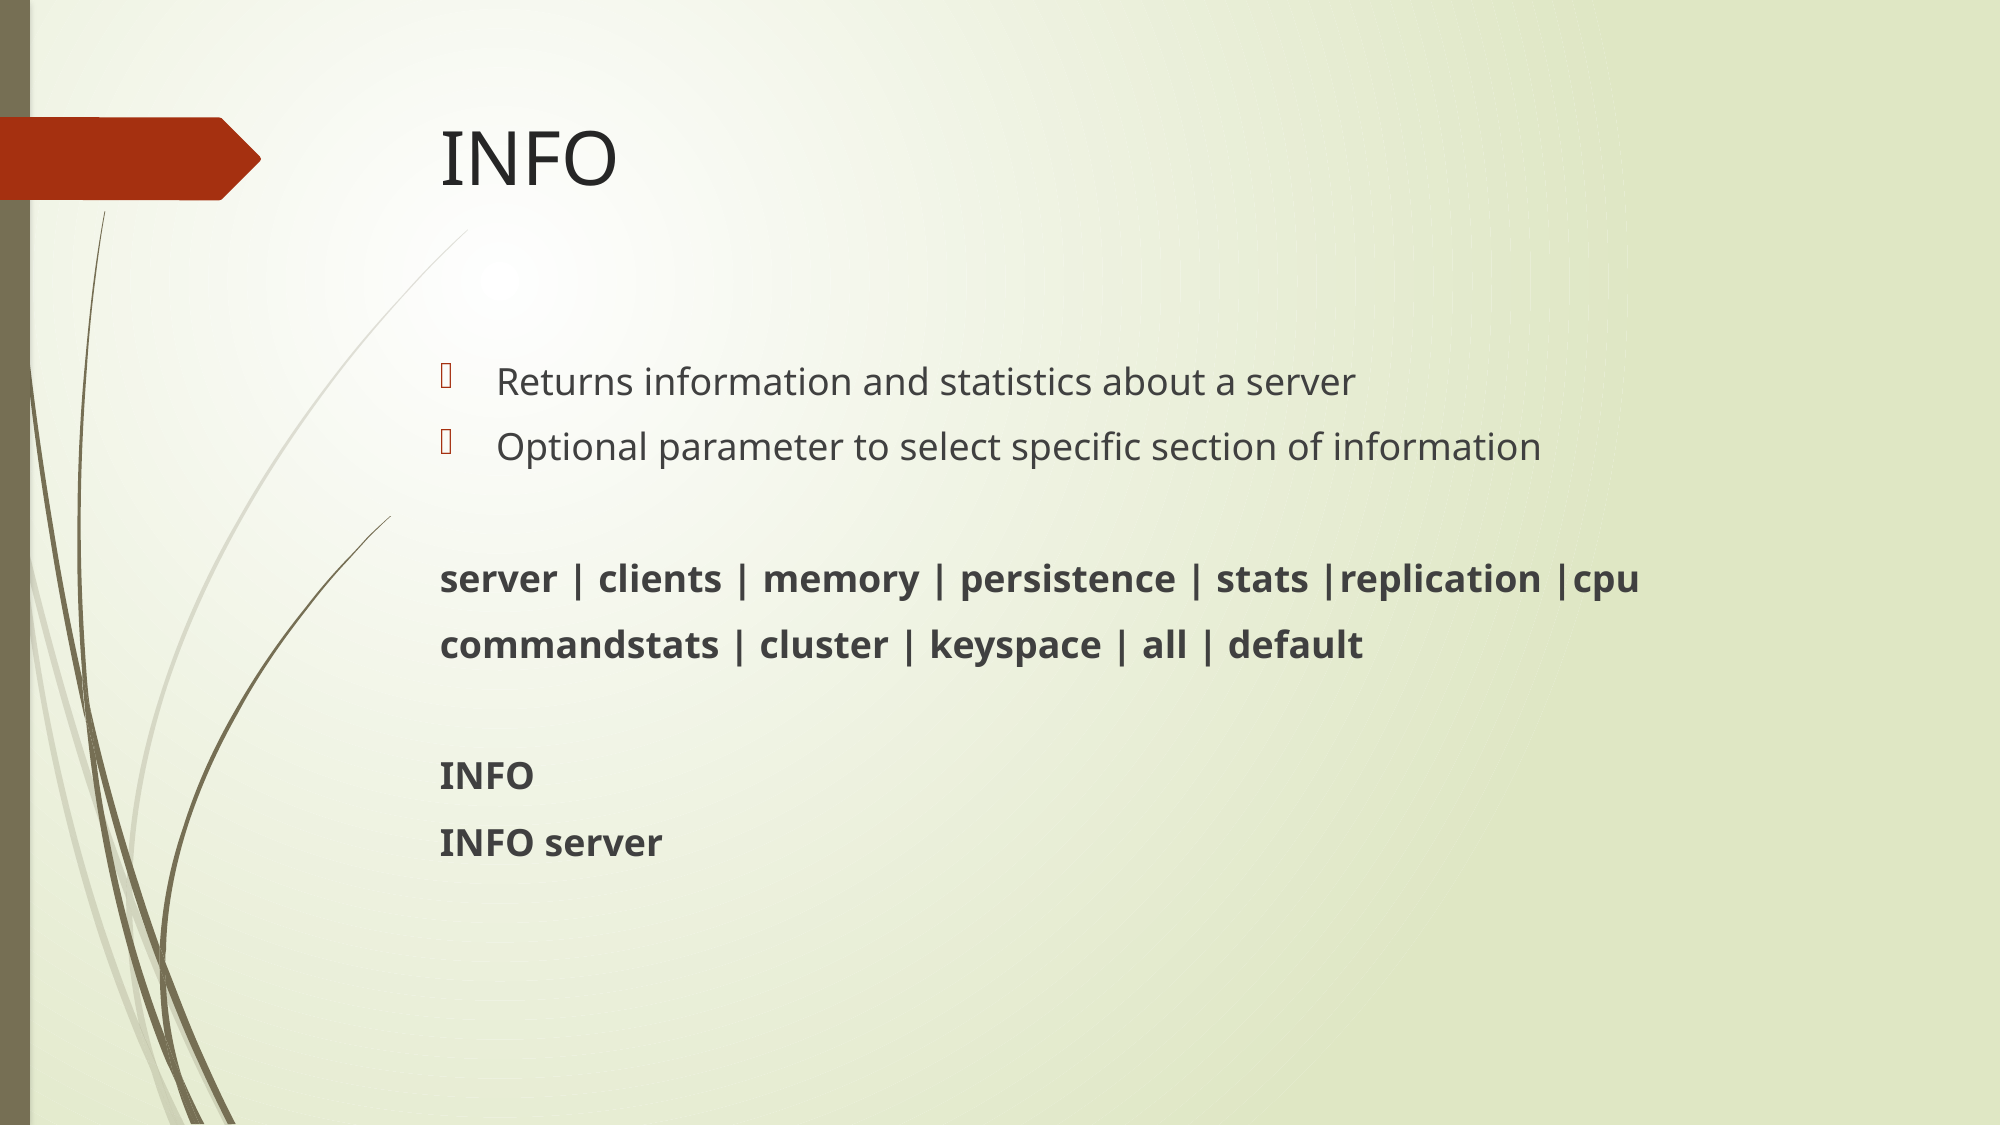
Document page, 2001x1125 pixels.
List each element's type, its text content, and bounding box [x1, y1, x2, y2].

list Returns information and statistics about a server Optional parameter to select specific section of information server | clients | memory | persistence | stats |replication |cpu commandstats | cluster | keyspace | all | default INFO INFO server [424, 350, 1888, 970]
title INFO [425, 102, 1888, 313]
